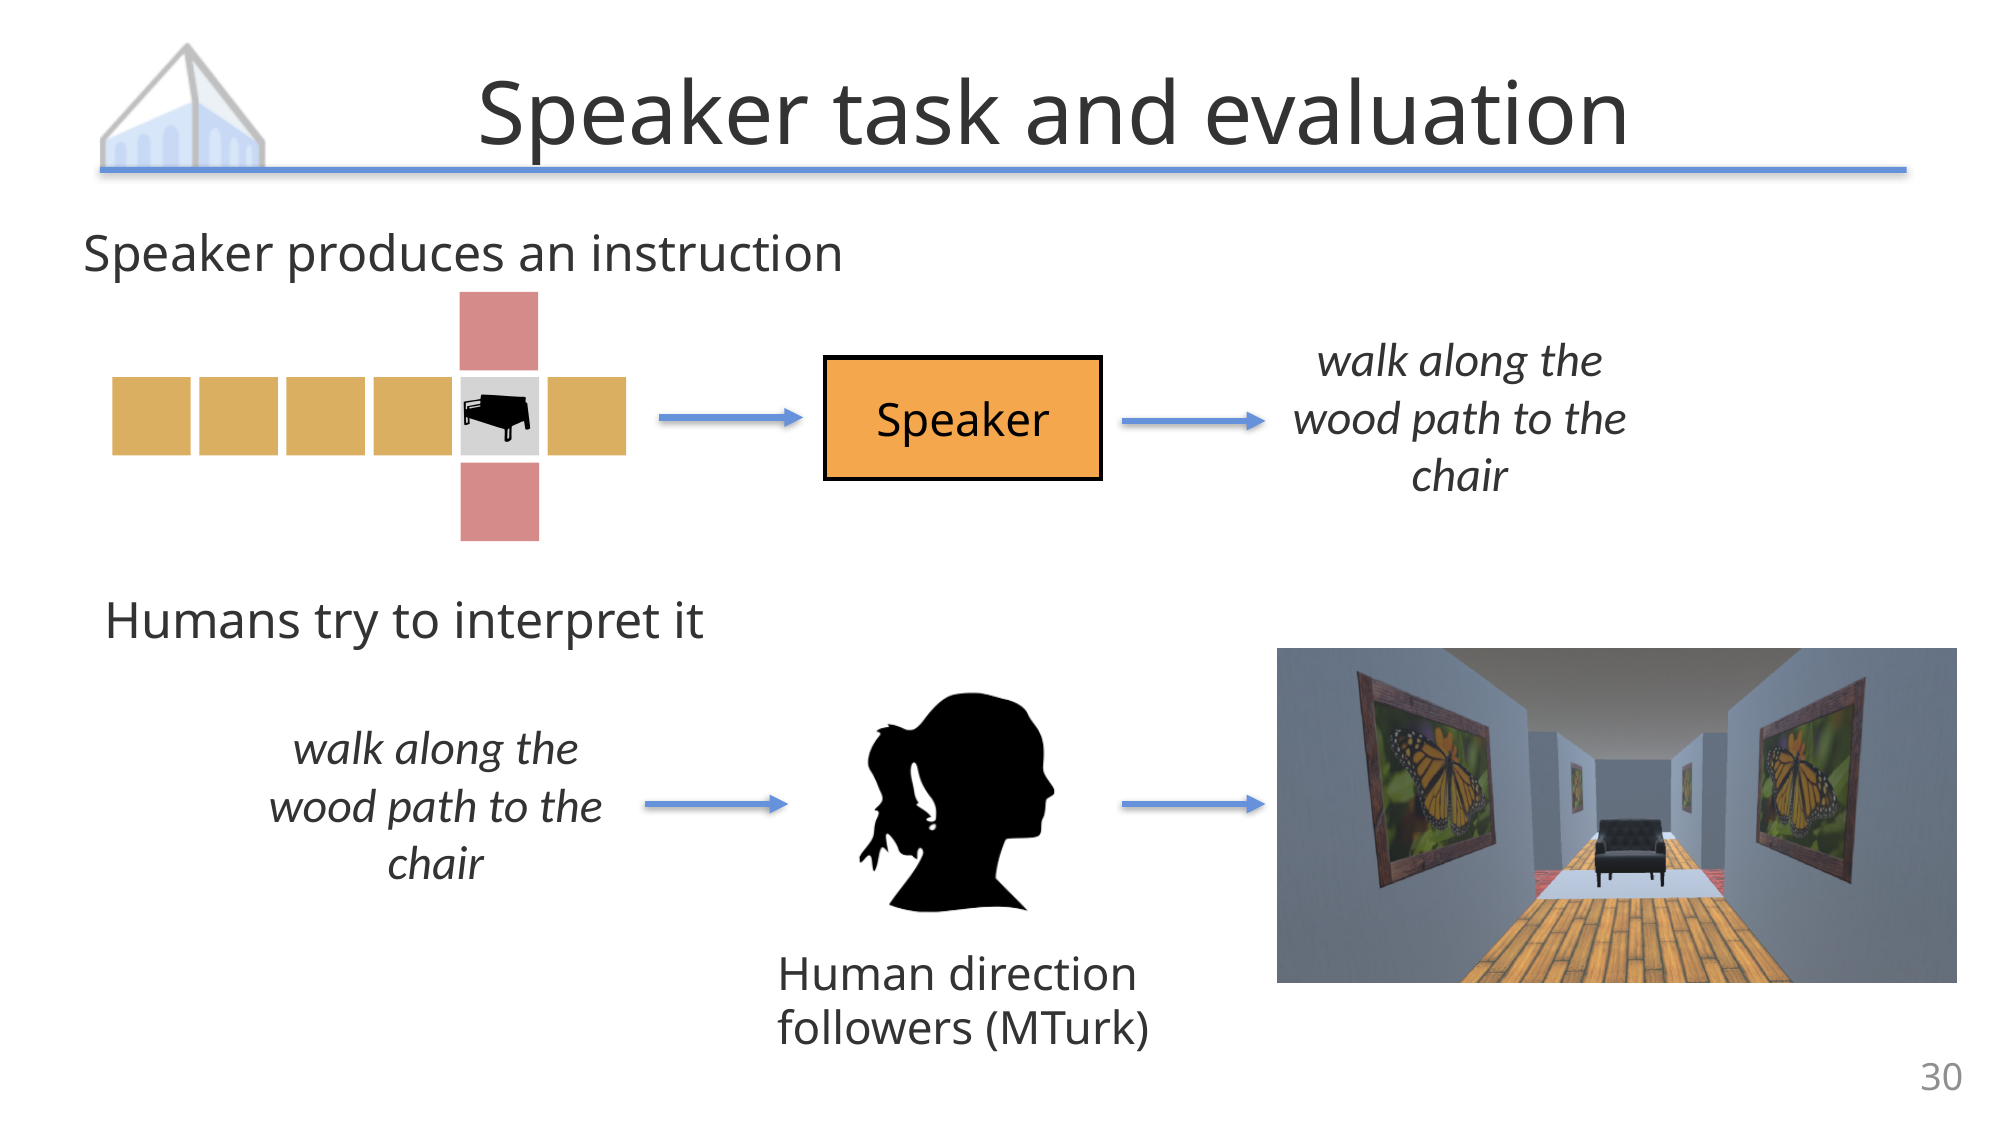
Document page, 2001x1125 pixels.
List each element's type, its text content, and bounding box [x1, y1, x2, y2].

text_box [460, 464, 540, 542]
text_box Speaker [825, 357, 1102, 479]
text_box Speaker produces an instruction [105, 214, 823, 291]
text_box Speaker task and evaluation [54, 51, 2000, 169]
text_box Humans try to interpret it [112, 581, 698, 652]
text_box walk along the wood path to the chair [1265, 321, 1655, 509]
slide_number 30 [1511, 1048, 1979, 1109]
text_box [241, 648, 1957, 1064]
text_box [111, 376, 627, 456]
text_box [459, 291, 539, 371]
